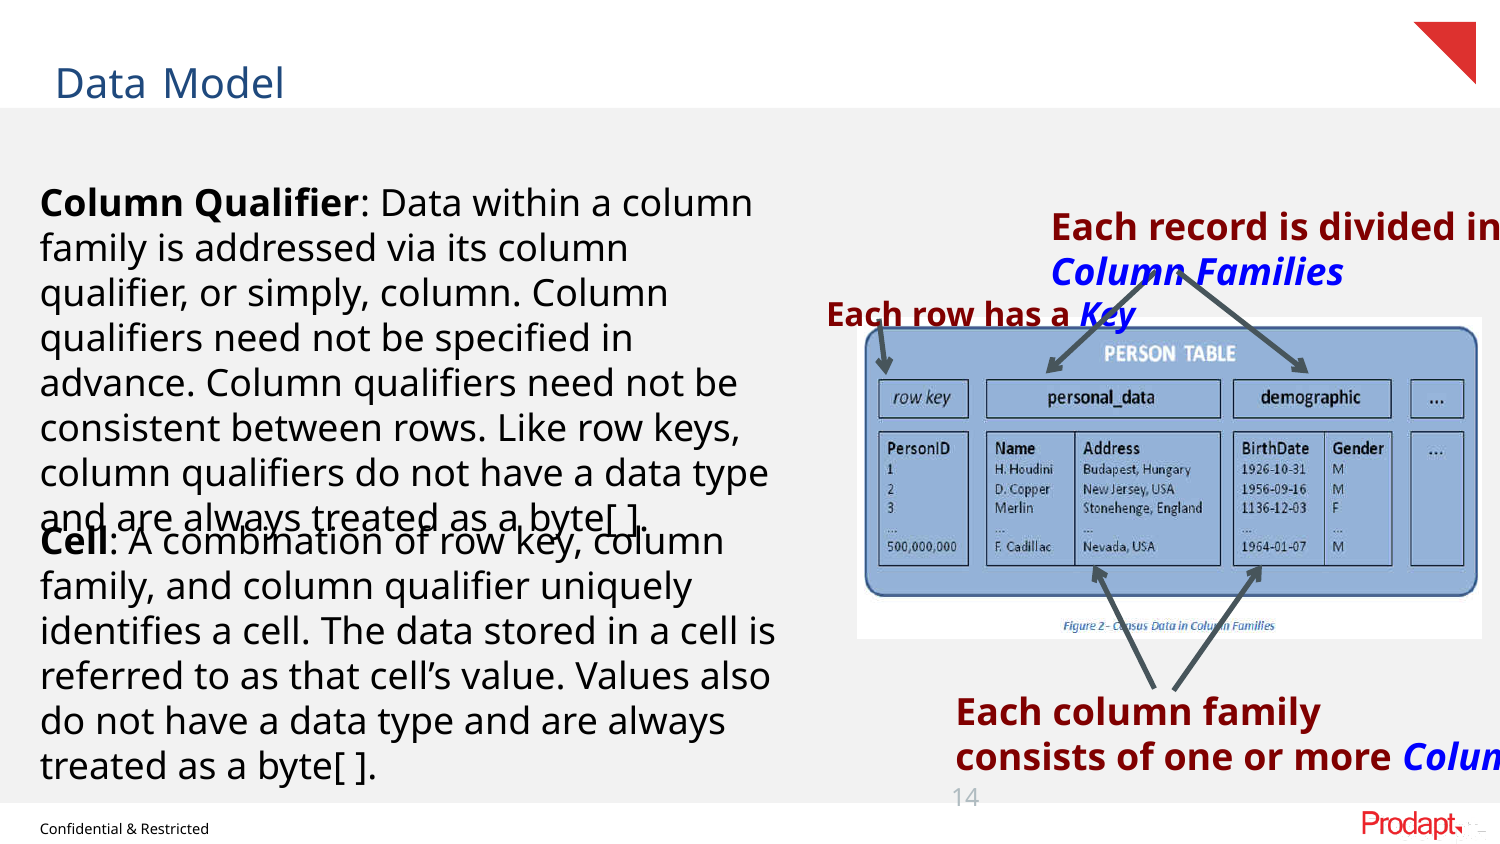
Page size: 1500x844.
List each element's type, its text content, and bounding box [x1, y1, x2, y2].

picture [1360, 809, 1486, 844]
text_box 14 [912, 782, 1018, 816]
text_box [762, 194, 1482, 751]
text_box Data Model [24, 37, 1015, 107]
text_box Cell: A combination of row key, column family, and column qualifier uniquely identifies a cell. The data stored in a cell is referred to as that cell’s value. Values also do not have a data type and are always treated as a byte[ ]. [24, 592, 813, 794]
text_box Column Qualifier: Data within a column family is addressed via its column qualifier, or simply, column. Column qualifiers need not be specified in advance. Column qualifiers need not be consistent between rows. Like row keys, column qualifiers do not have a data type and are always treated as a byte[ ]. [24, 171, 788, 592]
